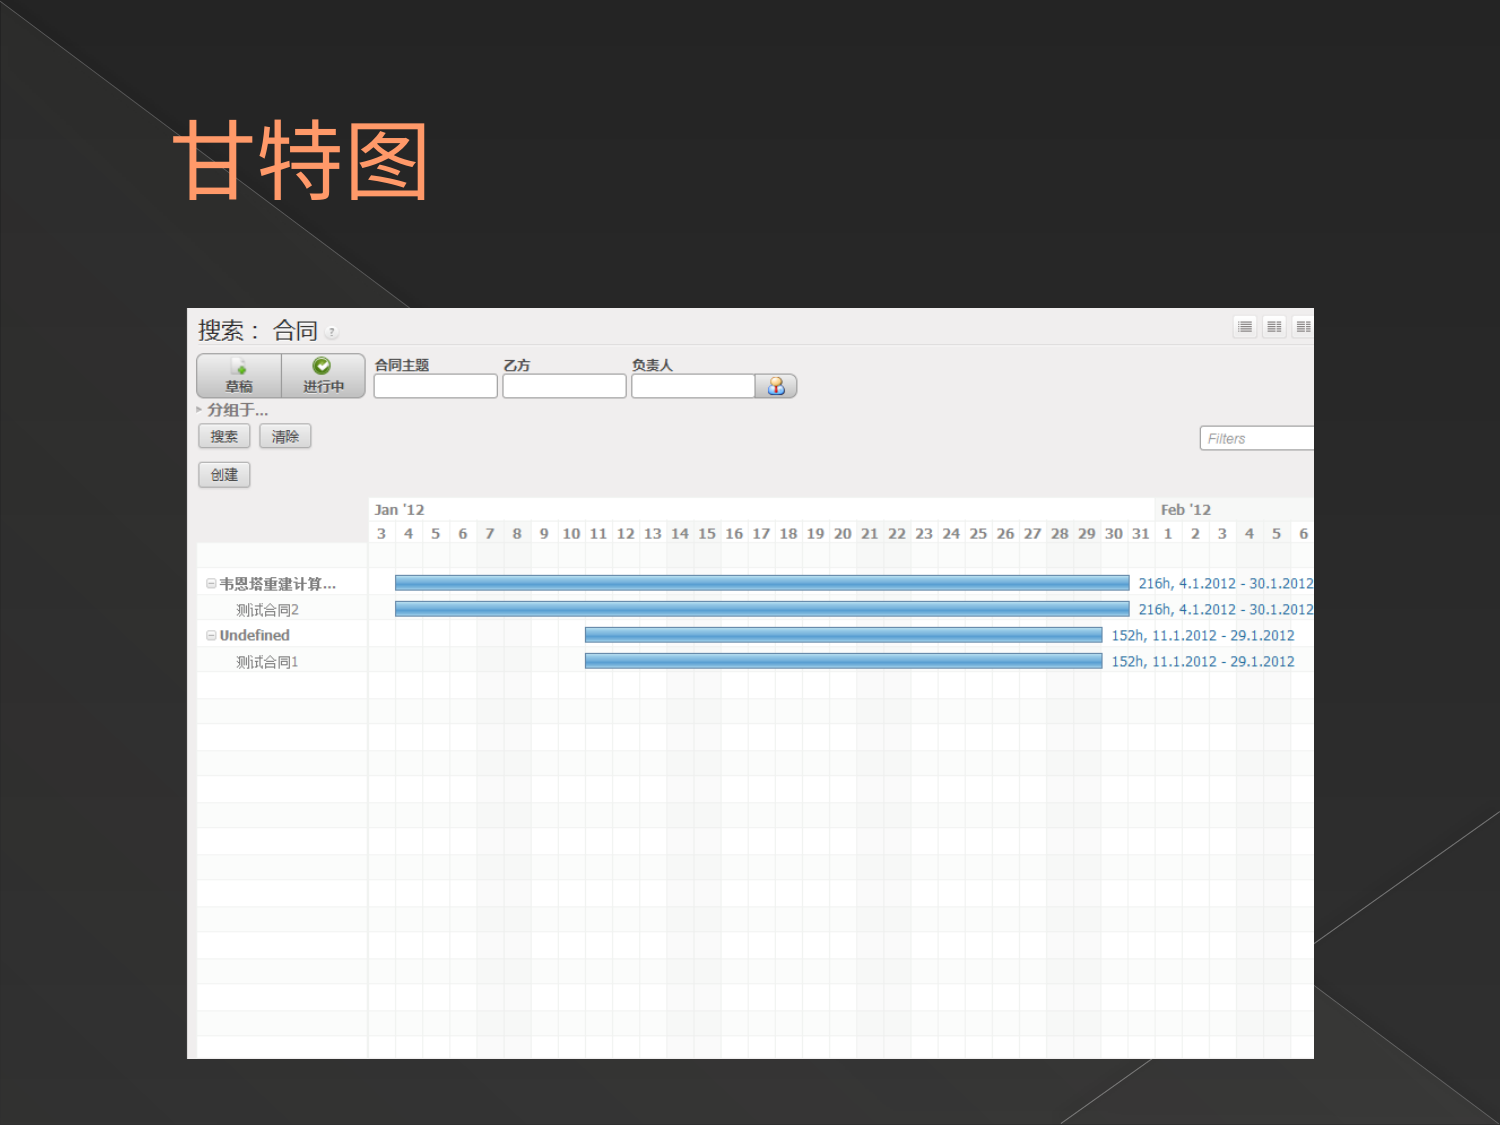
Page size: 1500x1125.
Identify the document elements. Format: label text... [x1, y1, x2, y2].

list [186, 308, 1314, 1060]
title 甘特图 [75, 43, 1425, 274]
